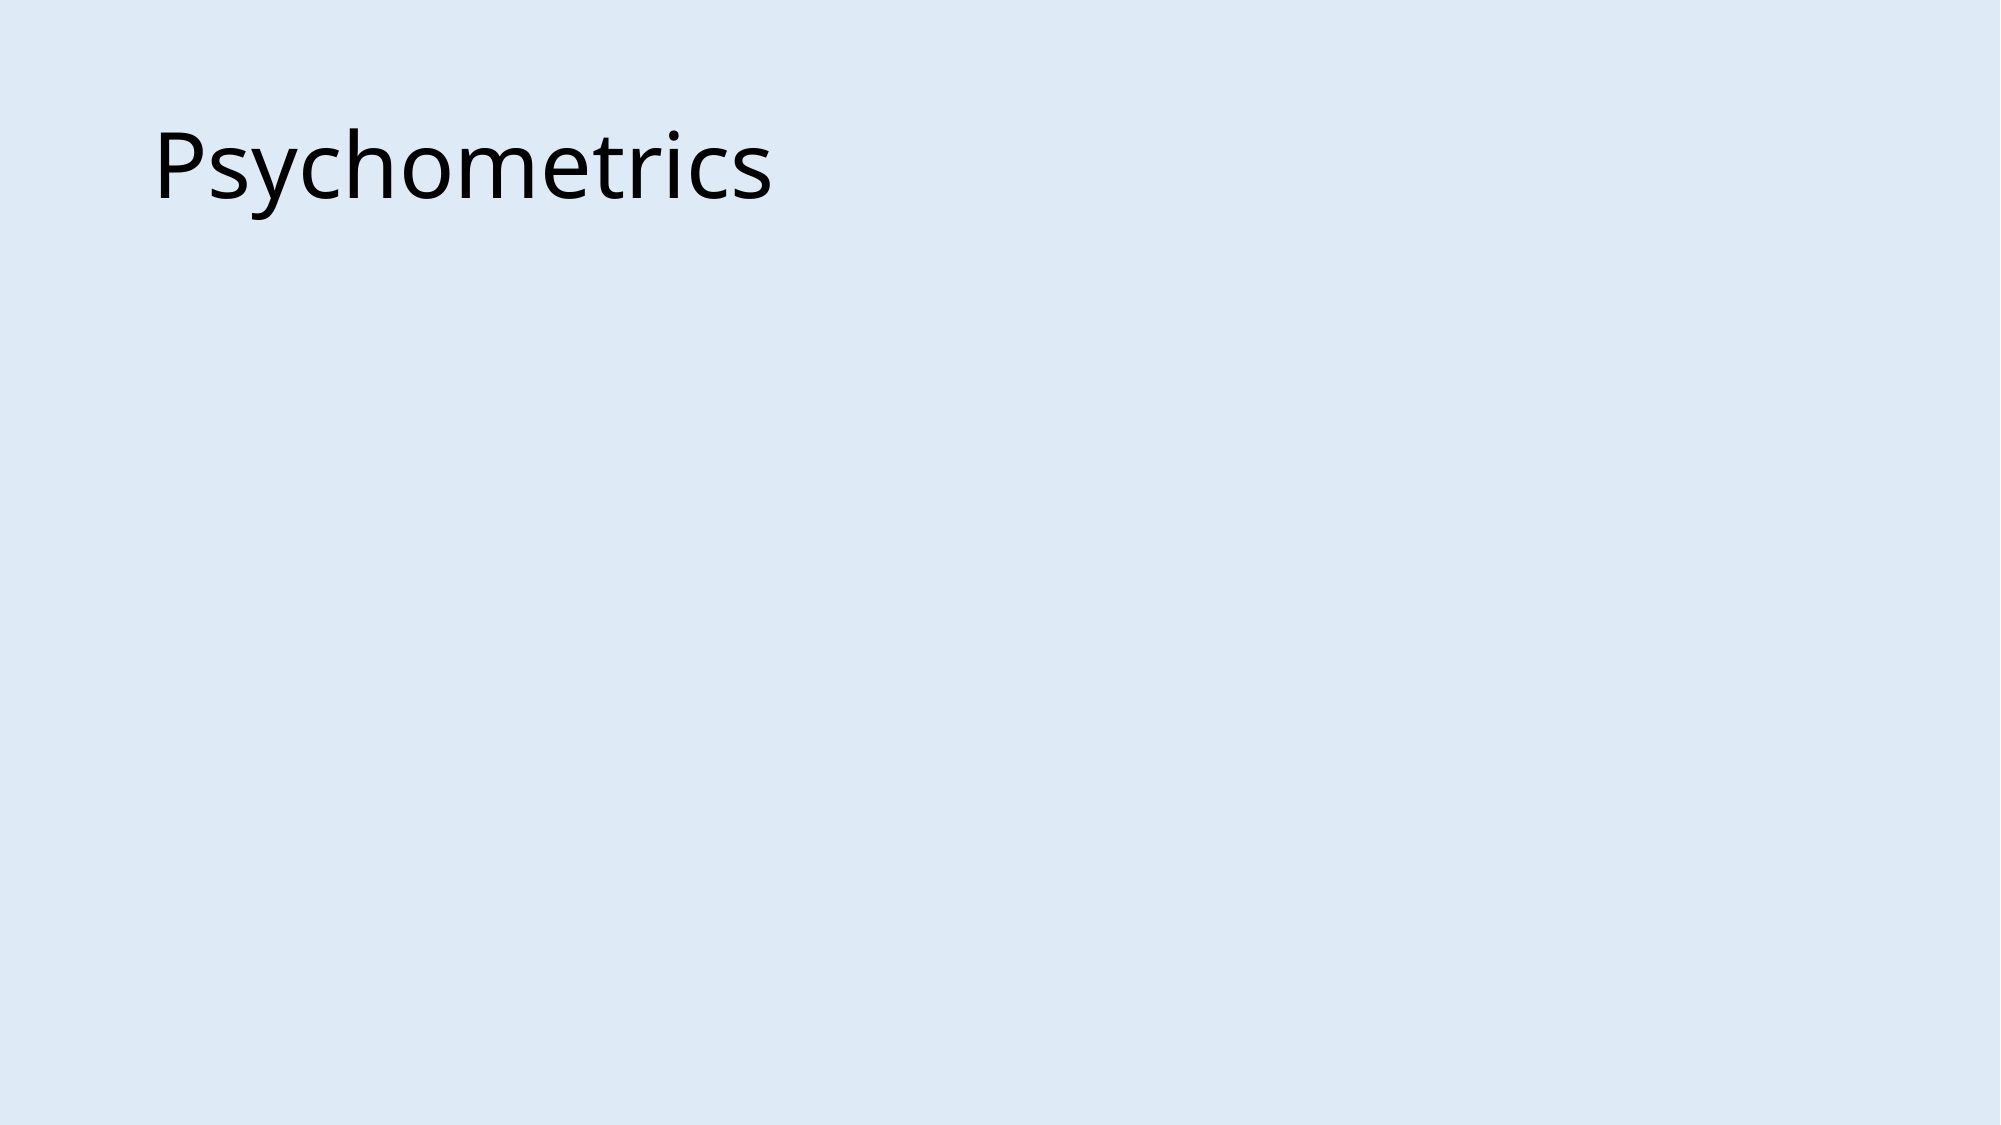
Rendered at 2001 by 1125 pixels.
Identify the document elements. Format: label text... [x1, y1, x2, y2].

title Psychometrics [137, 59, 1863, 278]
